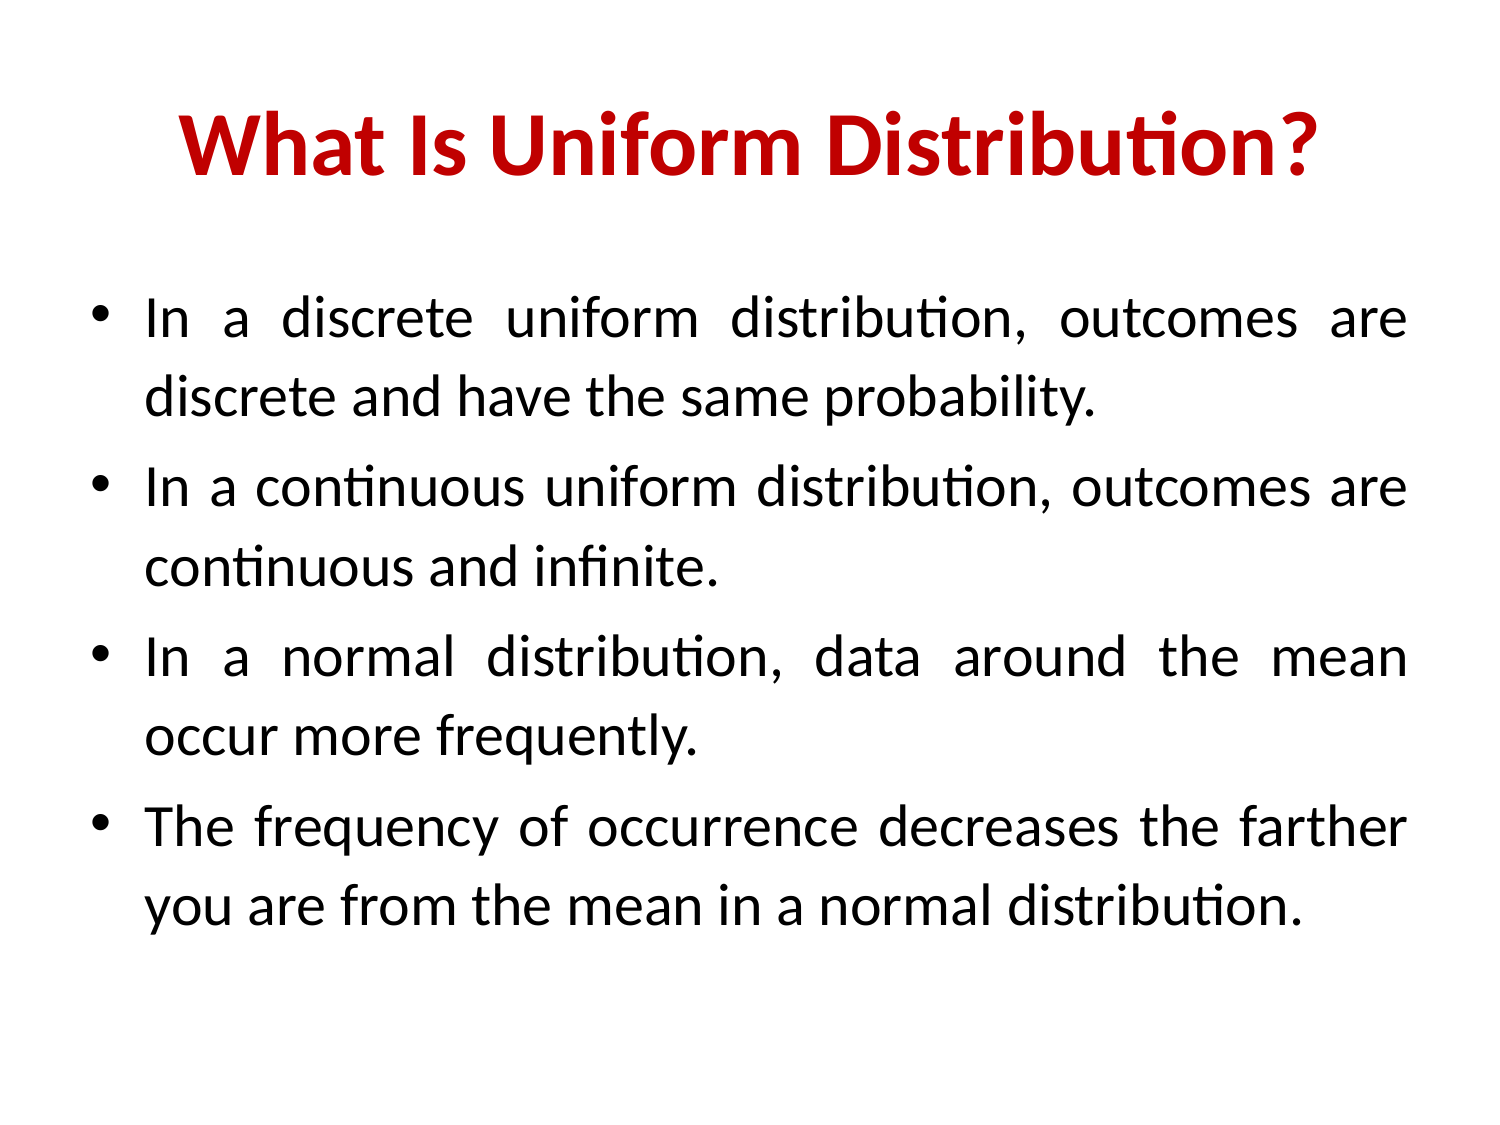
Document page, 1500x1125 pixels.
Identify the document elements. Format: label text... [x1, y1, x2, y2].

title What Is Uniform Distribution? [75, 45, 1425, 233]
list In a discrete uniform distribution, outcomes are discrete and have the same probability. In a continuous uniform distribution, outcomes are continuous and infinite. In a normal distribution, data around the mean occur more frequently. The frequency of occurrence decreases the farther you are from the mean in a normal distribution. [75, 262, 1425, 1005]
